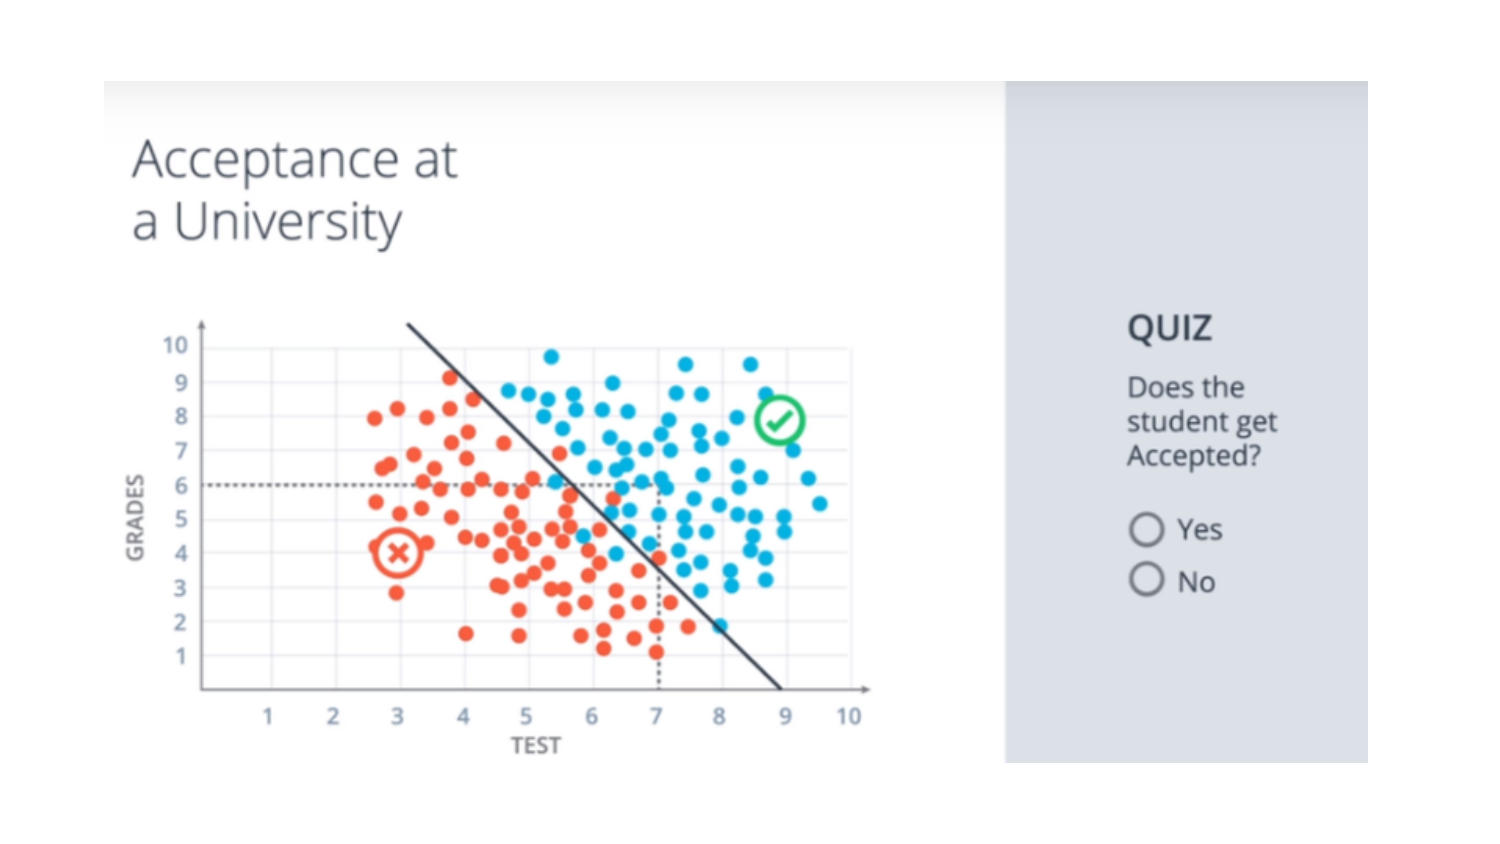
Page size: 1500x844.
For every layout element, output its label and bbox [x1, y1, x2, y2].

picture [104, 80, 1368, 763]
